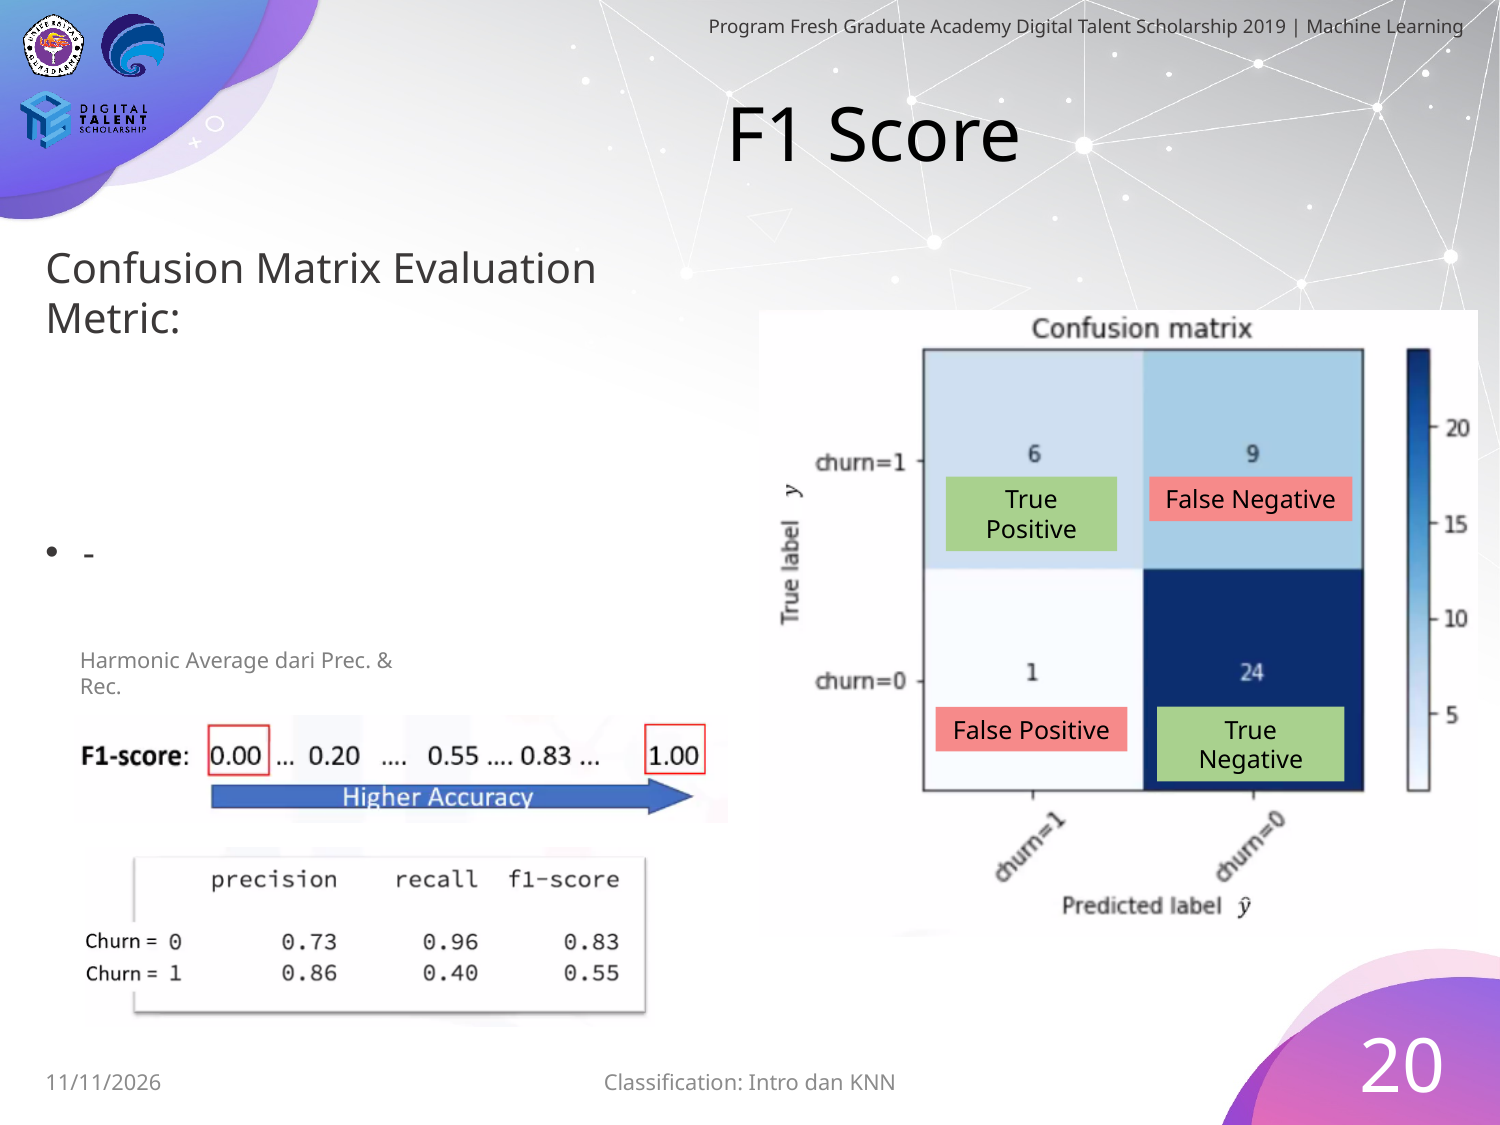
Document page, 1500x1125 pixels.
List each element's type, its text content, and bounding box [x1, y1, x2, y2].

title F1 Score [271, 67, 1478, 206]
picture [0, 0, 1500, 1125]
text_box Harmonic Average dari Prec. & Rec. [64, 639, 438, 707]
slide_number 20 [1327, 1023, 1478, 1114]
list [759, 310, 1478, 937]
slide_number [30, 1053, 272, 1114]
footer Classification: Intro dan KNN [382, 1053, 1118, 1114]
